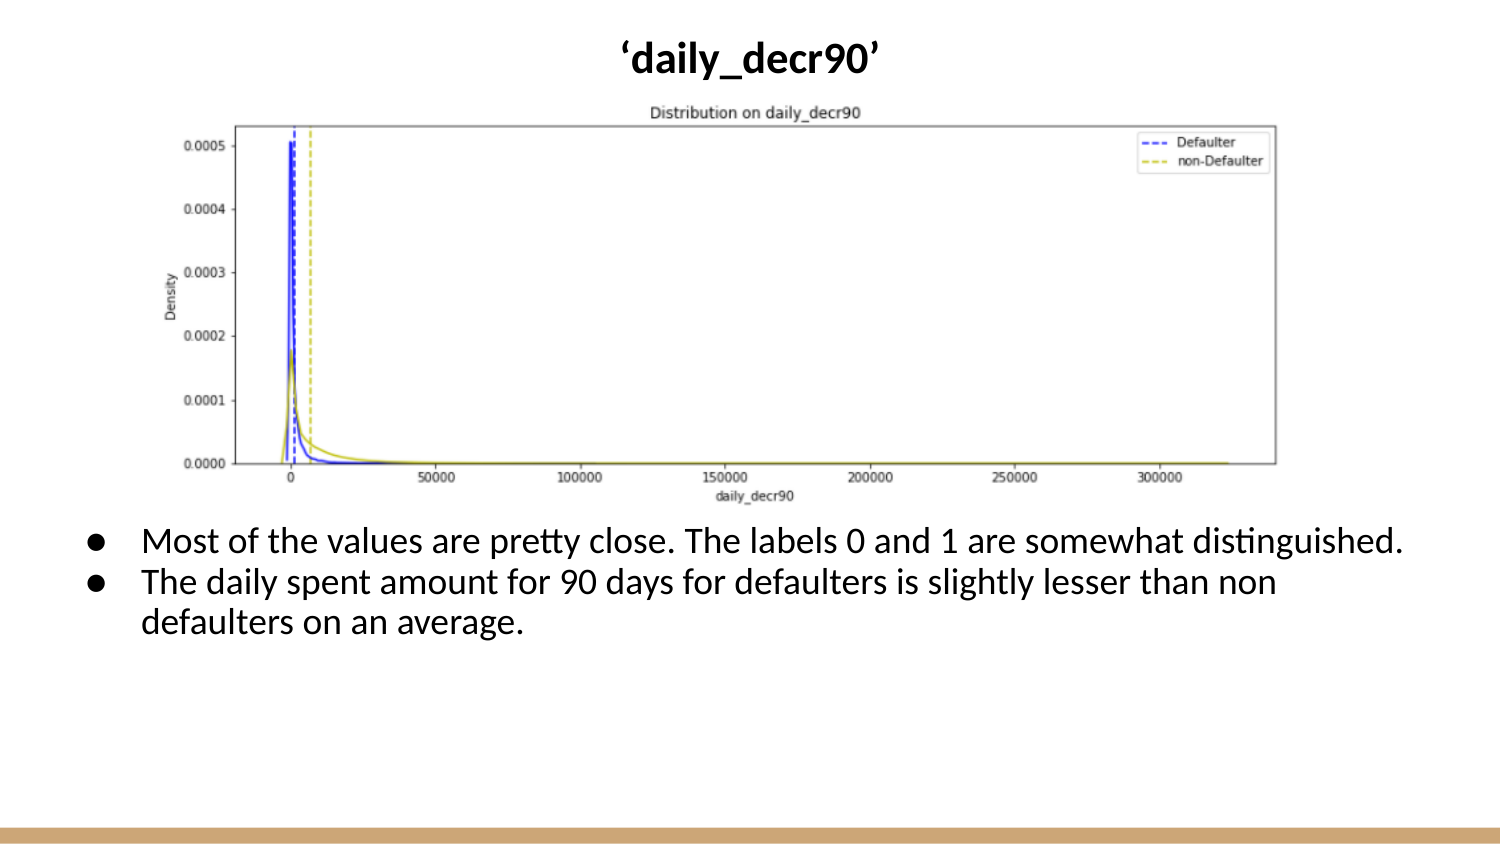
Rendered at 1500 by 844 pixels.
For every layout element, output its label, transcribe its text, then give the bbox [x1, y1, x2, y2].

picture [158, 99, 1280, 509]
list Most of the values are pretty close. The labels 0 and 1 are somewhat distinguished. The daily spent amount for 90 days for defaulters is slightly lesser than non defaulters on an average. [51, 507, 1449, 752]
title ‘daily_decr90’ [51, 21, 1449, 101]
